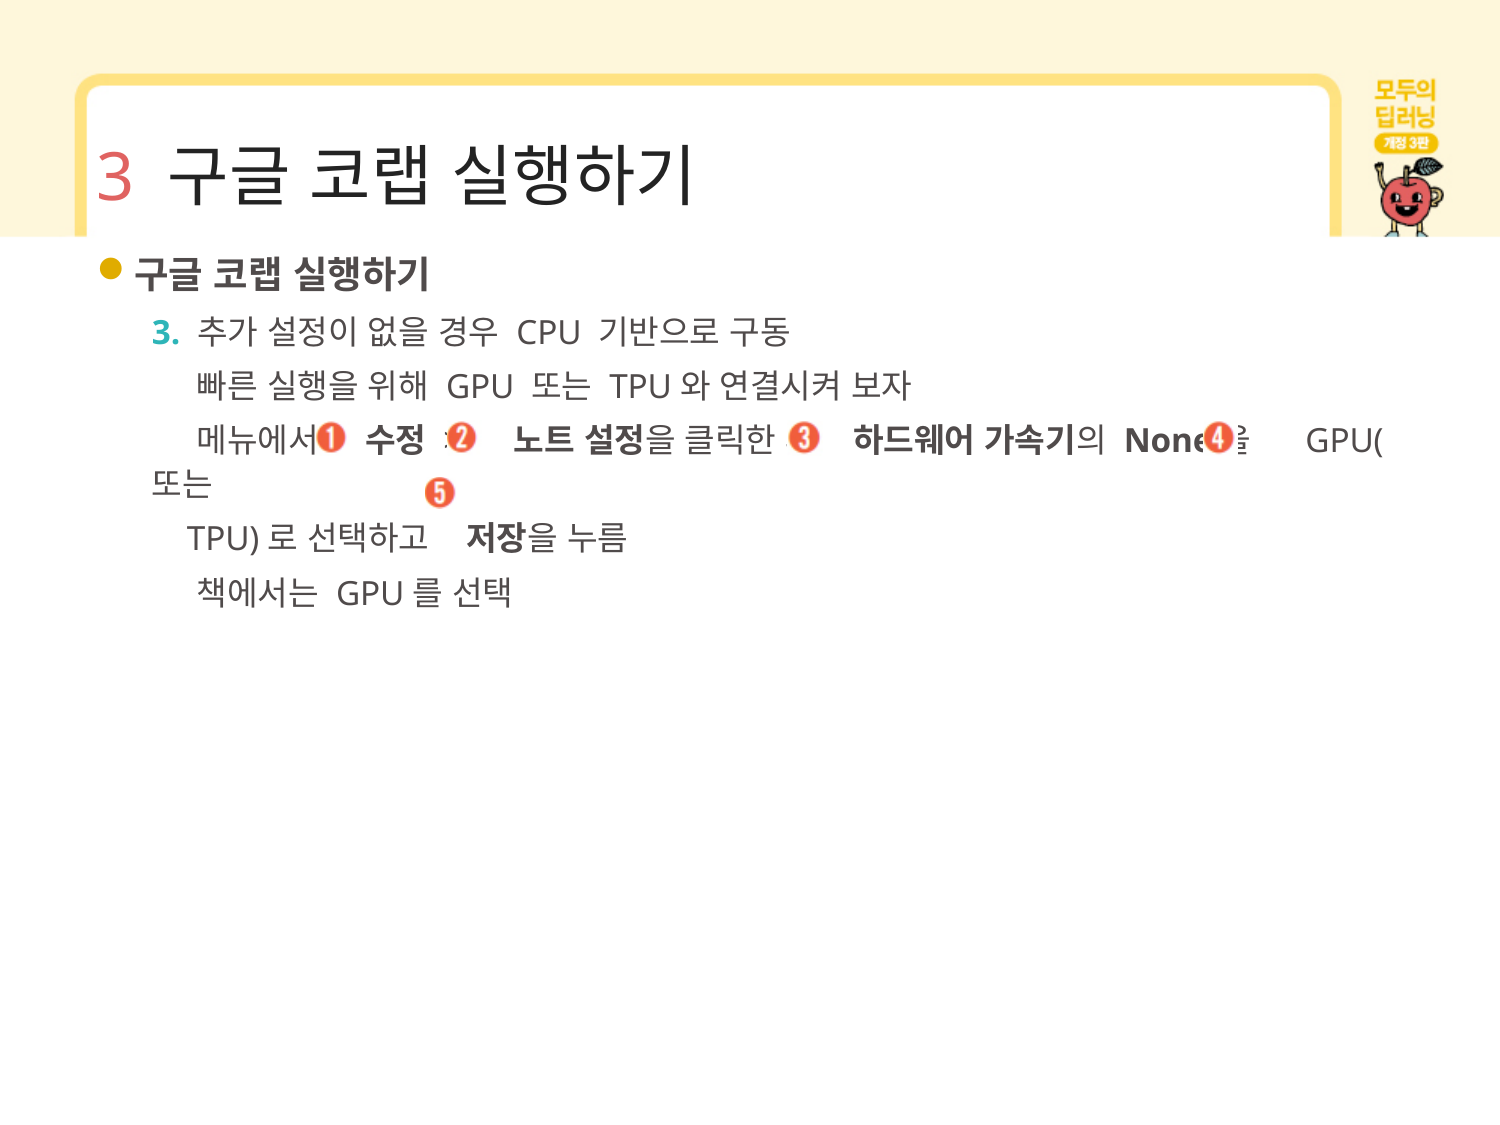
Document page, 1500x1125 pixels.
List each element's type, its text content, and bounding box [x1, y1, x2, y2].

picture [0, 0, 1500, 1125]
list 구글 코랩 실행하기 3. 추가 설정이 없을 경우 CPU 기반으로 구동 빠른 실행을 위해 GPU 또는 TPU와 연결시켜 보자 메뉴에서 수정 > 노트 설정을 클릭한 후 하드웨어 가속기의 None을 GPU(또는 TPU)로 선택하고 저장을 누름 책에서는 GPU를 선택 [81, 239, 1440, 1054]
title 3 구글 코랩 실행하기 [81, 90, 1412, 222]
